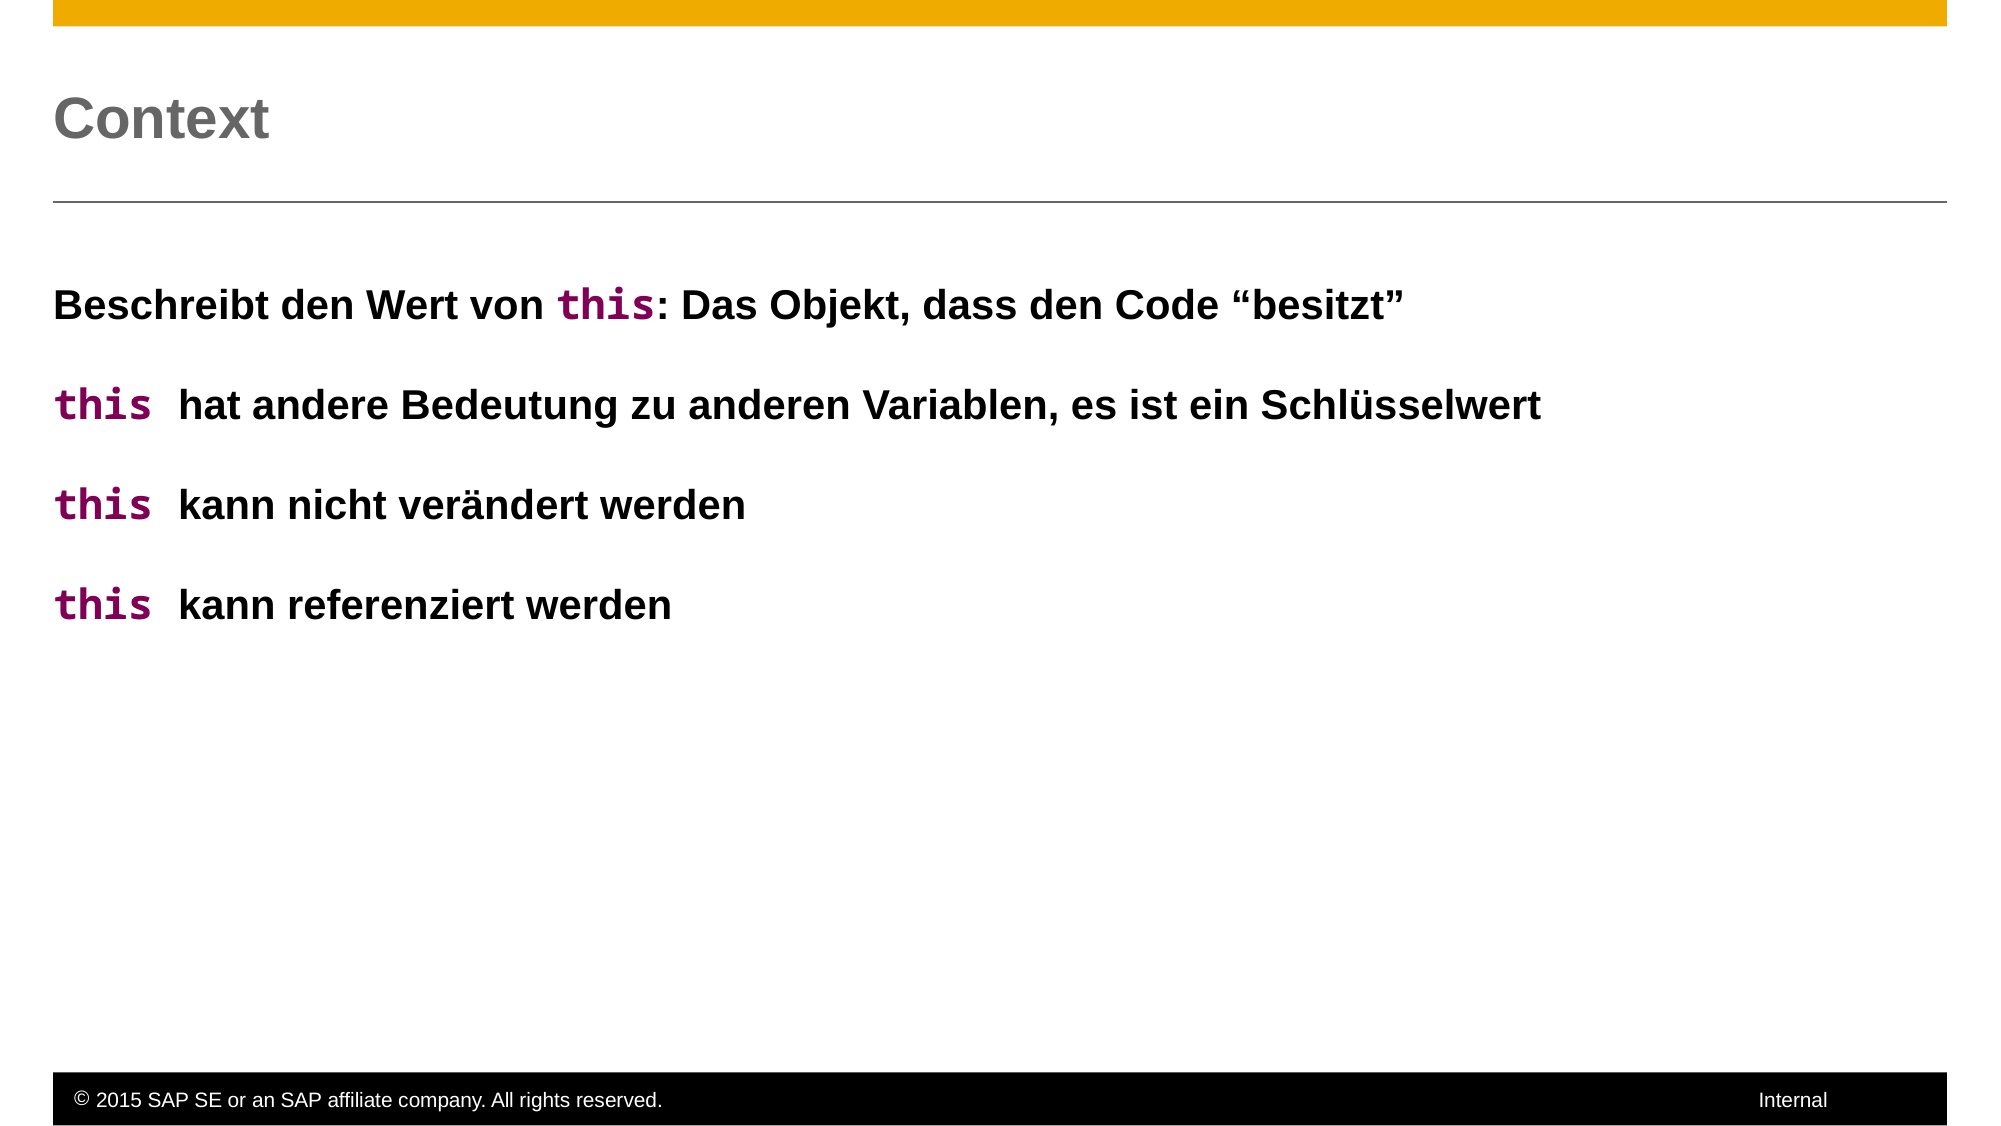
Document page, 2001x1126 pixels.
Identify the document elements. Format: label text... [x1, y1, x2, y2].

list Beschreibt den Wert von this: Das Objekt, dass den Code “besitzt” this hat andere Bedeutung zu anderen Variablen, es ist ein Schlüsselwert this kann nicht verändert werden this kann referenziert werden [53, 277, 1947, 998]
title Context [53, 53, 1947, 178]
